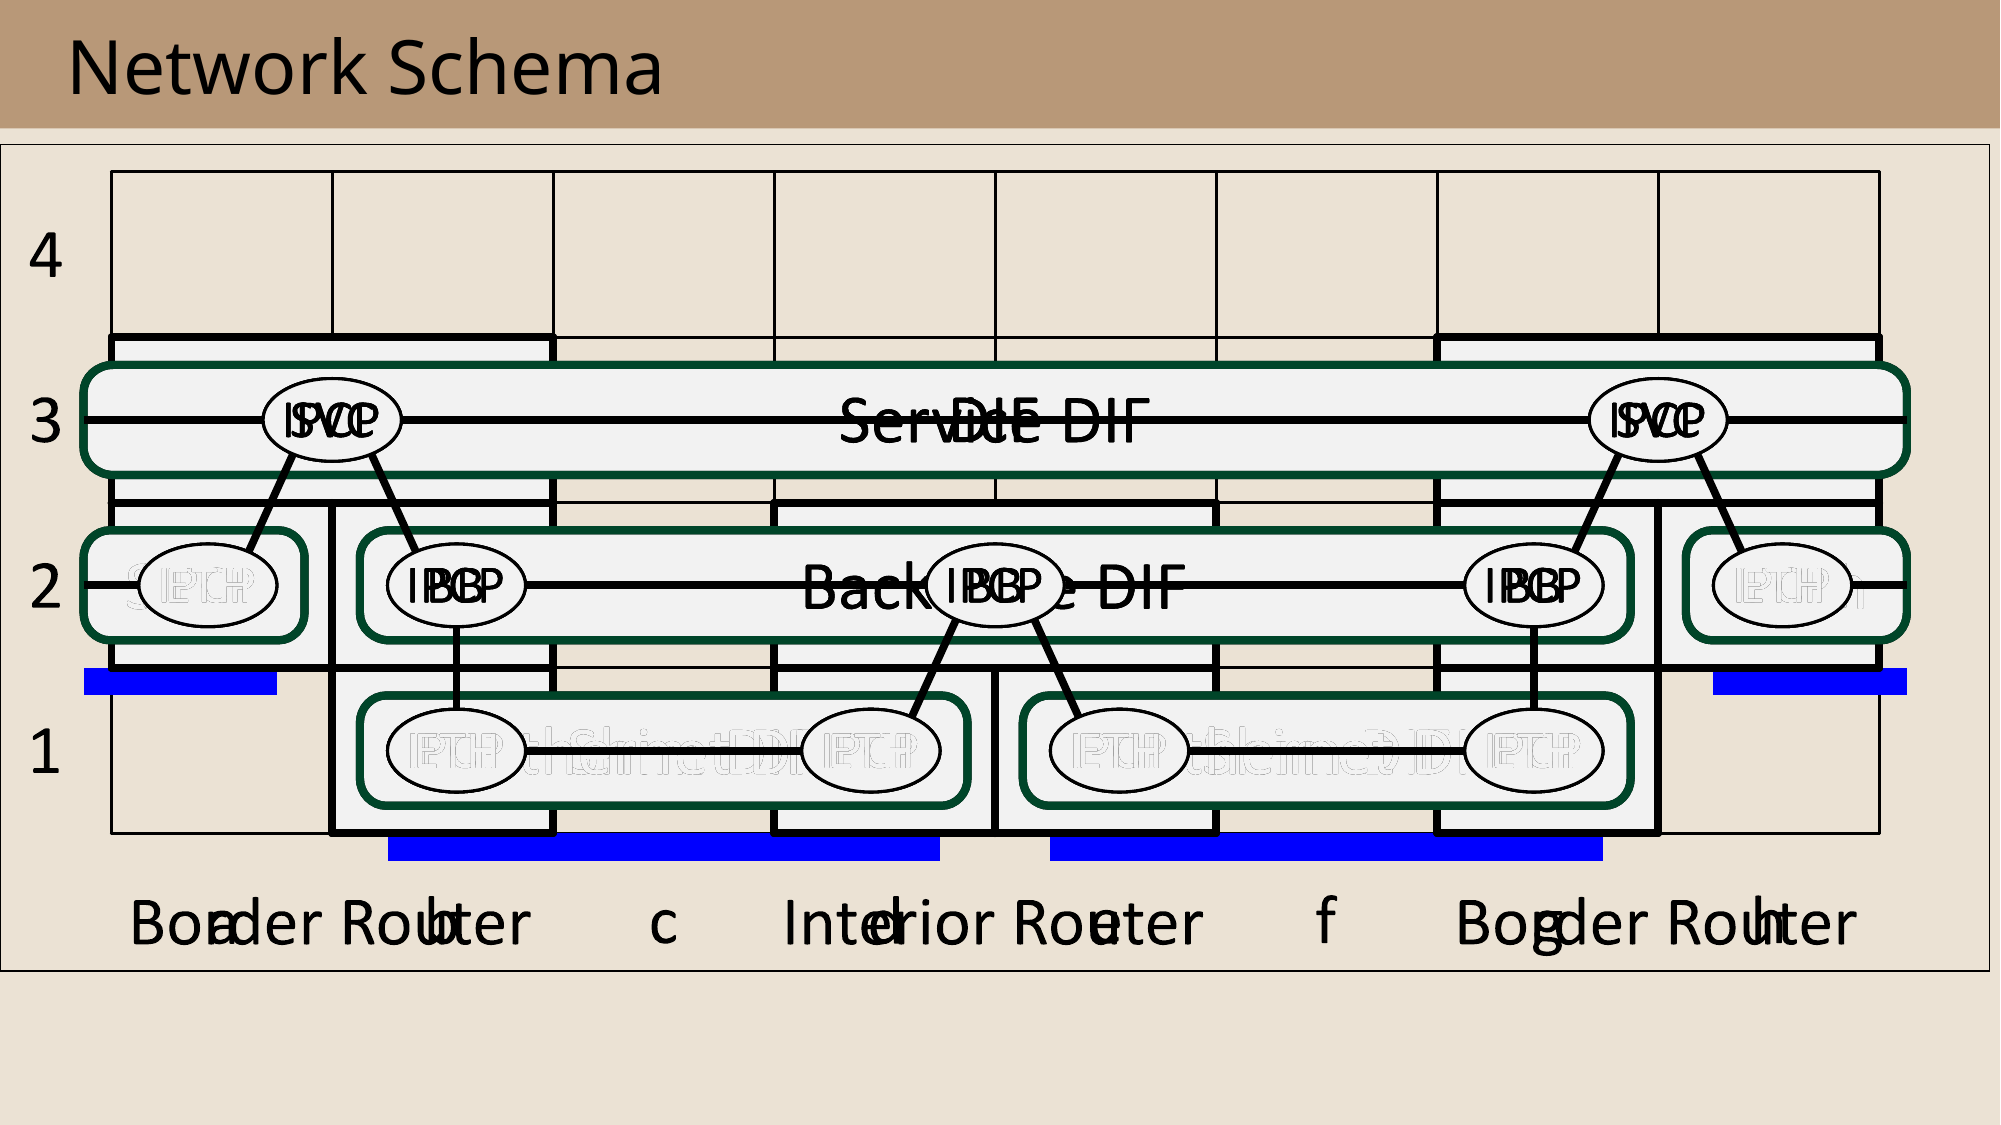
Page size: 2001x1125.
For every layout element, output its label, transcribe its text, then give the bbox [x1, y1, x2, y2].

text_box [0, 143, 2000, 982]
title Network Schema [0, 0, 2000, 129]
